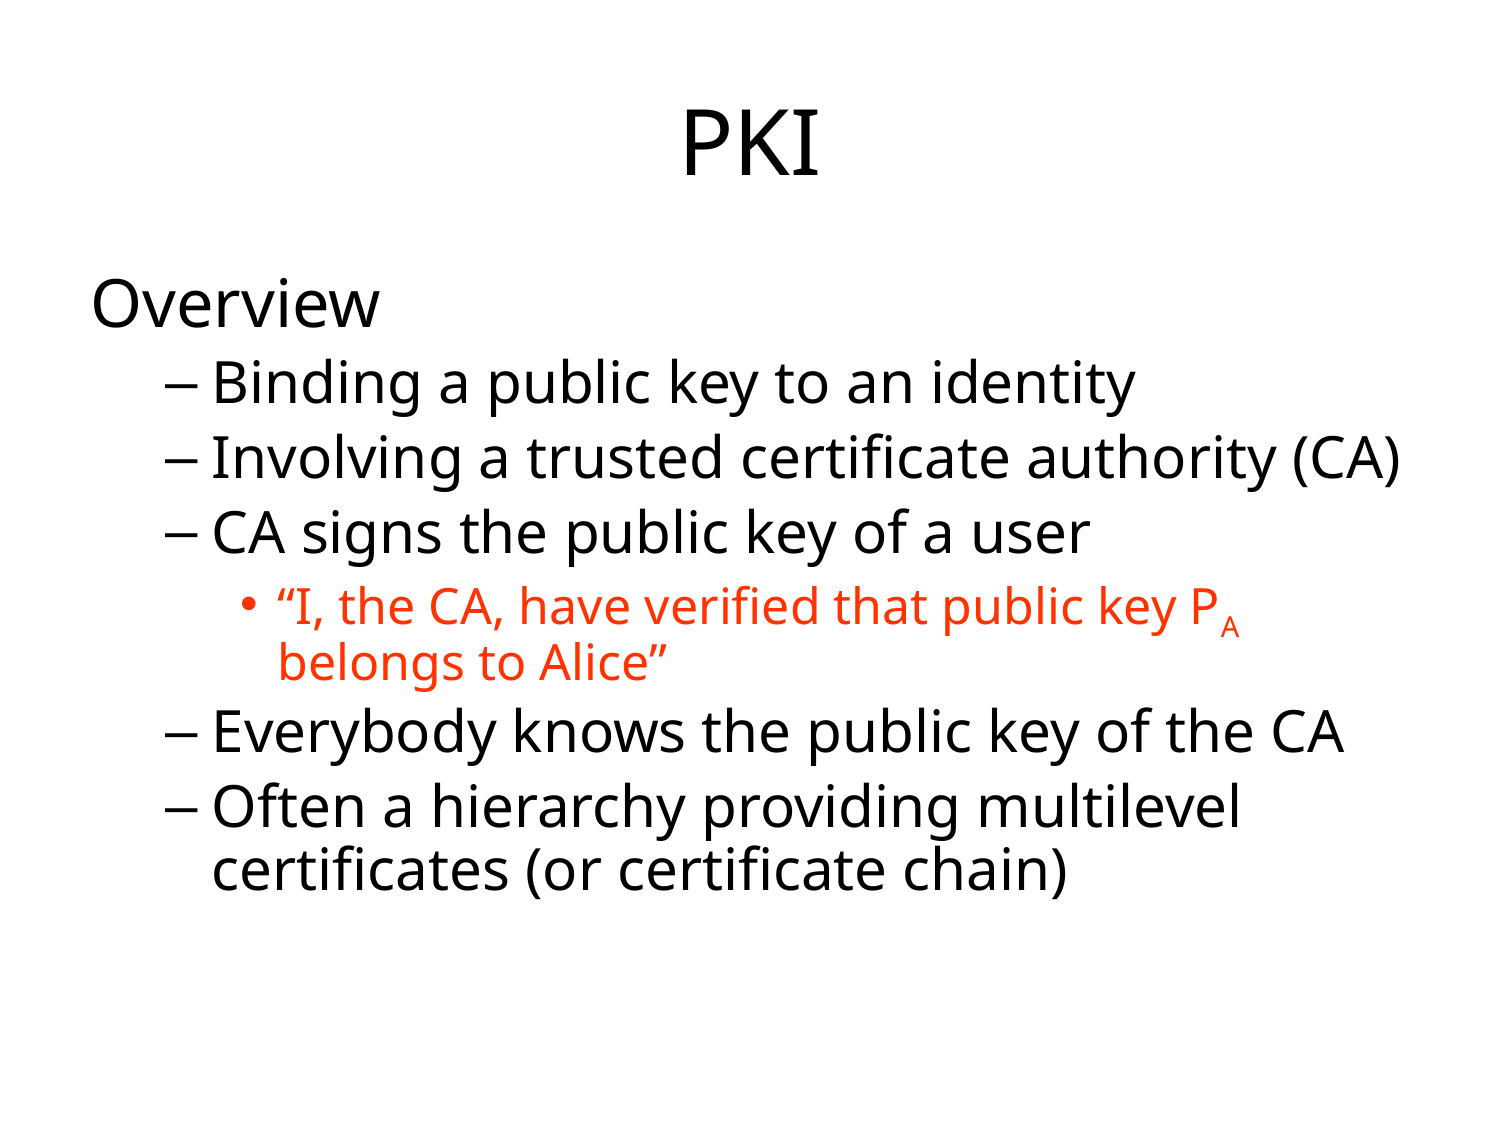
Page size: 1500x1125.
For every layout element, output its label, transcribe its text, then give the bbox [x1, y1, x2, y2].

title PKI [75, 45, 1425, 233]
list Overview Binding a public key to an identity Involving a trusted certificate authority (CA) CA signs the public key of a user “I, the CA, have verified that public key PA belongs to Alice” Everybody knows the public key of the CA Often a hierarchy providing multilevel certificates (or certificate chain) [75, 262, 1425, 1005]
